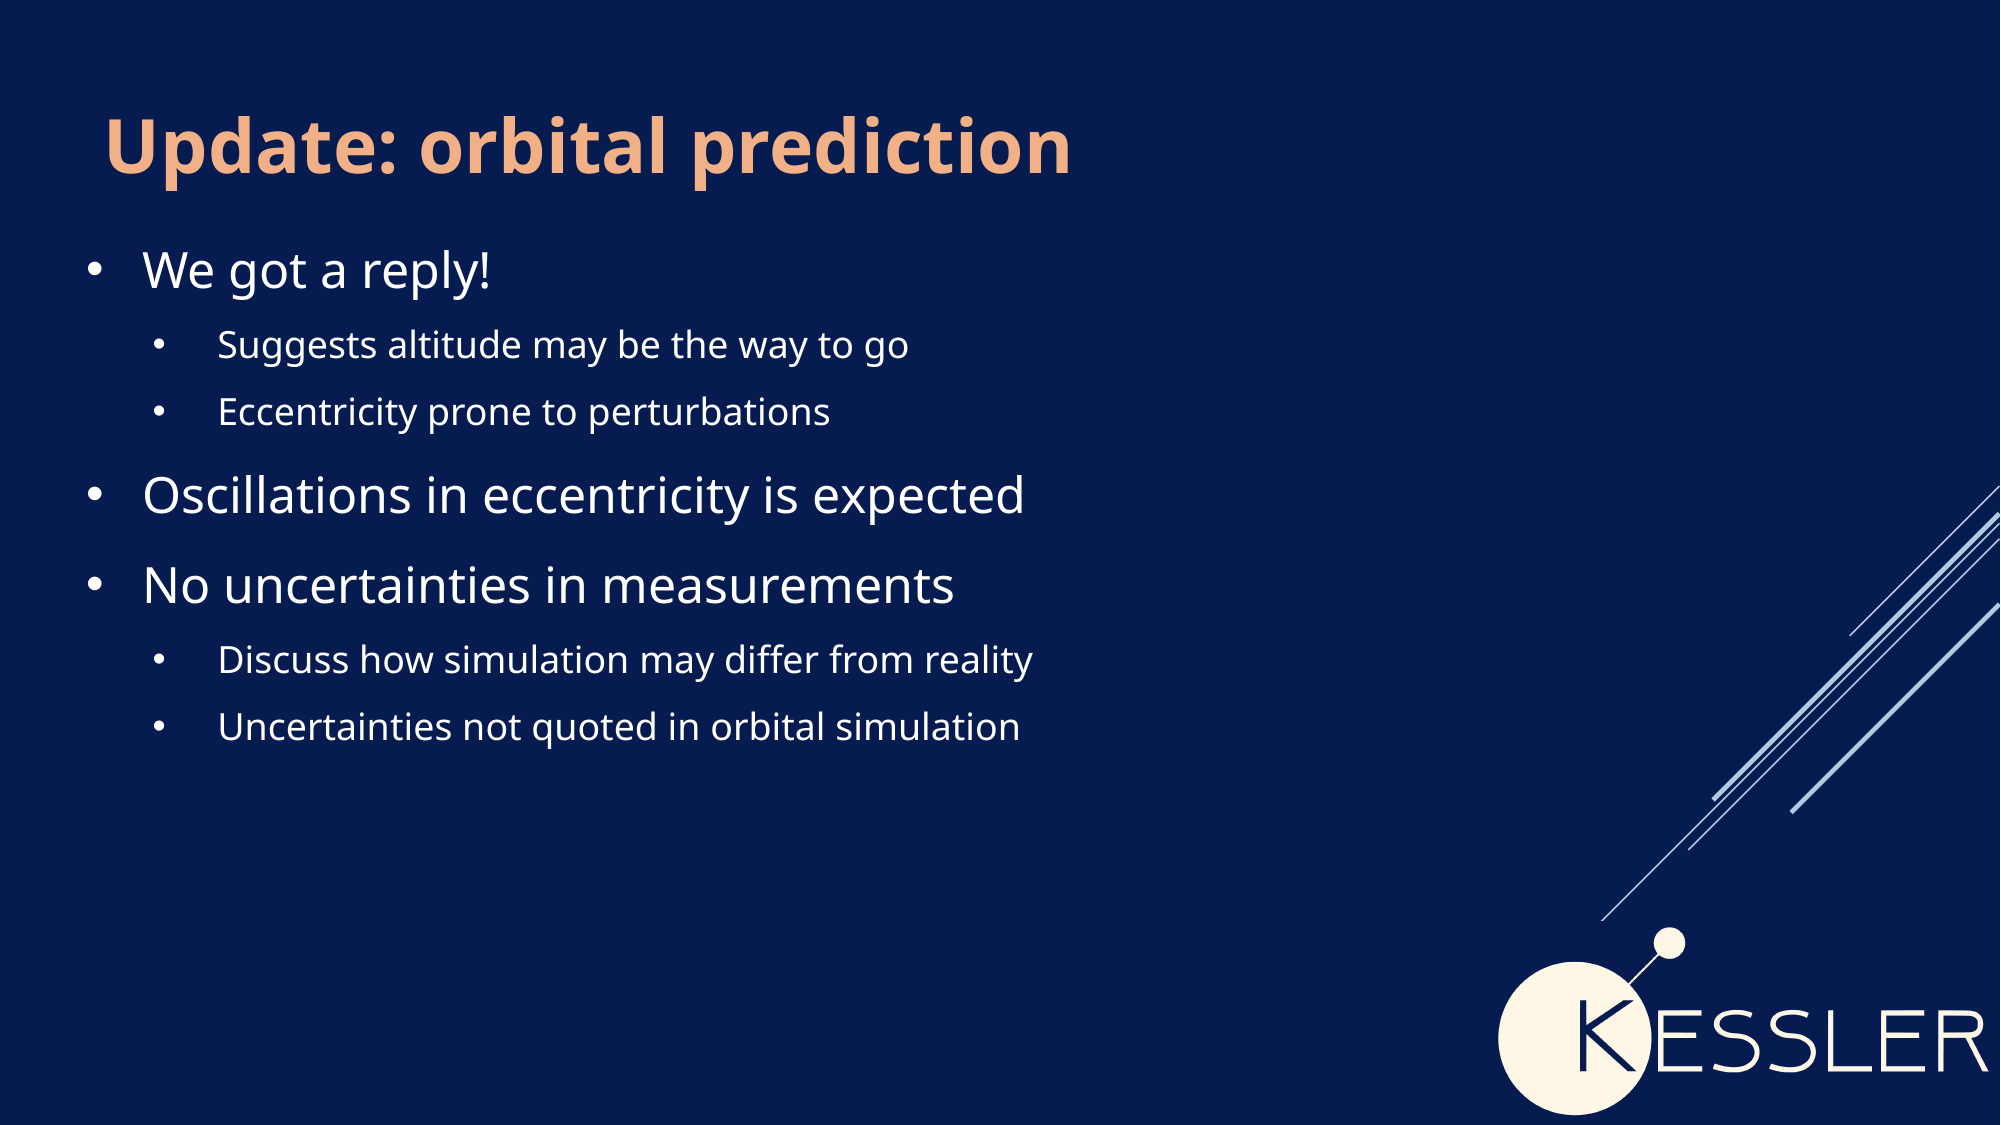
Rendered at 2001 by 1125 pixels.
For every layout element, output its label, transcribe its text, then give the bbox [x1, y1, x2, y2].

picture [1488, 921, 2000, 1125]
title Update: orbital prediction [89, 20, 1490, 200]
list We got a reply! Suggests altitude may be the way to go Eccentricity prone to perturbations Oscillations in eccentricity is expected No uncertainties in measurements Discuss how simulation may differ from reality Uncertainties not quoted in orbital simulation [70, 200, 1808, 1091]
